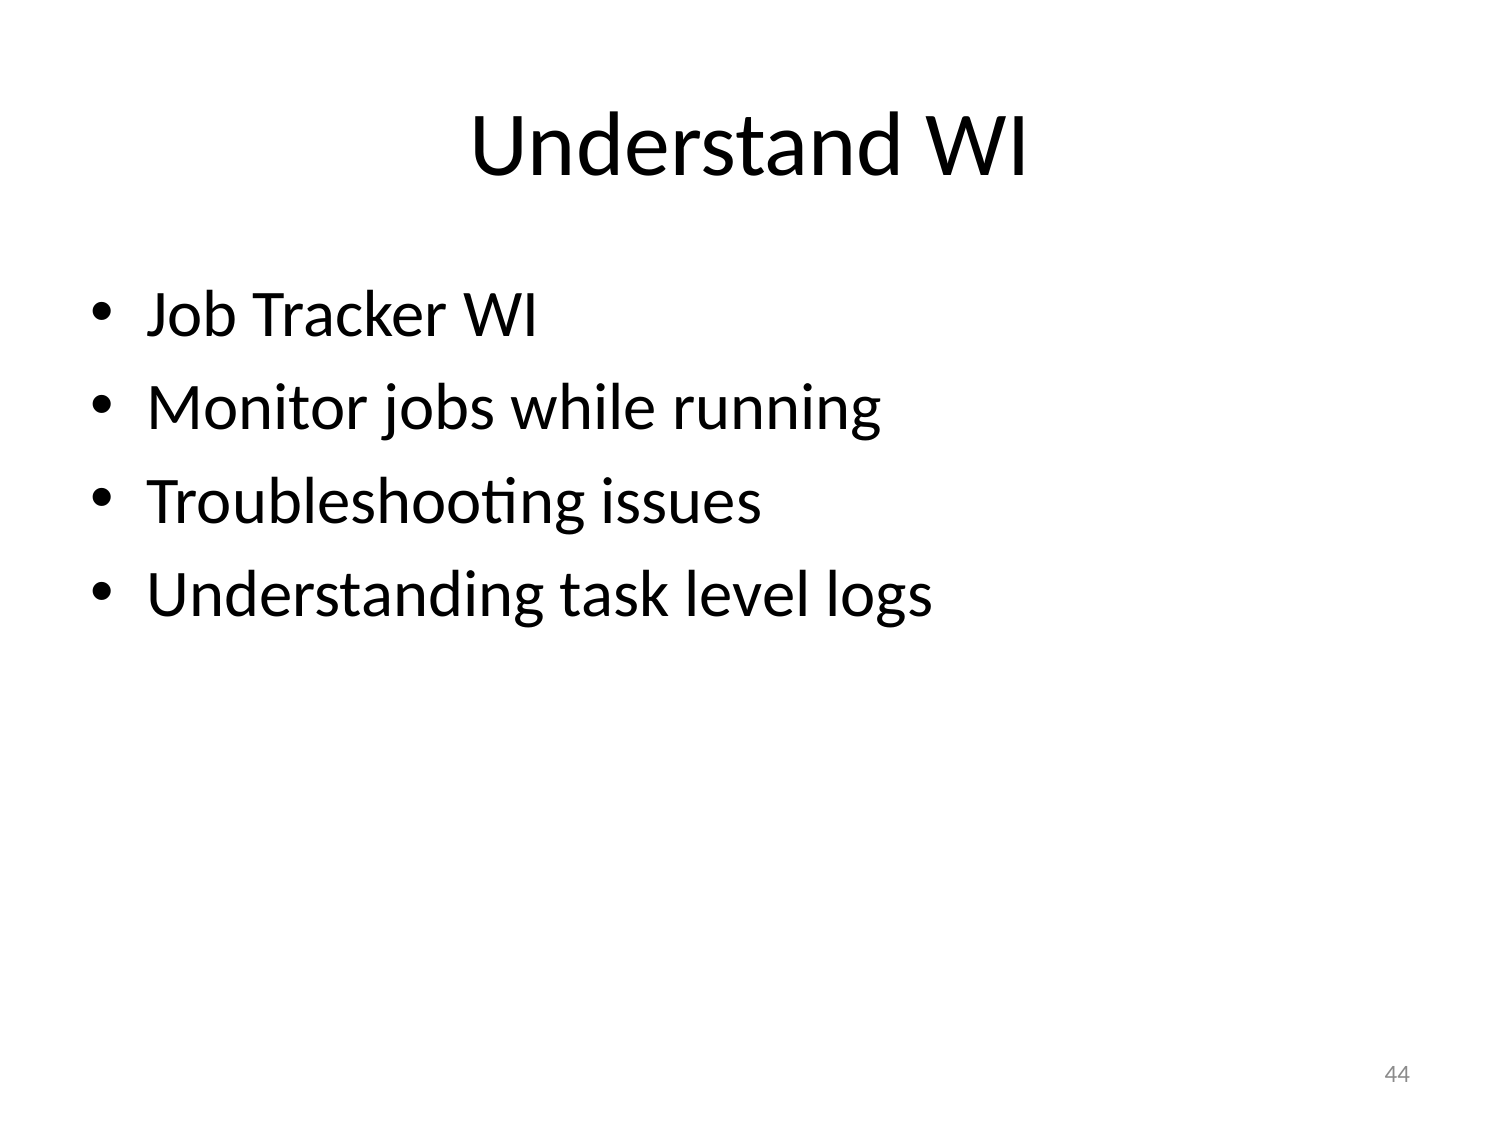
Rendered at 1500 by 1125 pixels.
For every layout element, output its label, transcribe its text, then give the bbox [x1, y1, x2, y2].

title Understand WI [75, 45, 1425, 233]
list Job Tracker WI Monitor jobs while running Troubleshooting issues Understanding task level logs [75, 262, 1425, 1005]
slide_number 44 [1074, 1042, 1425, 1103]
